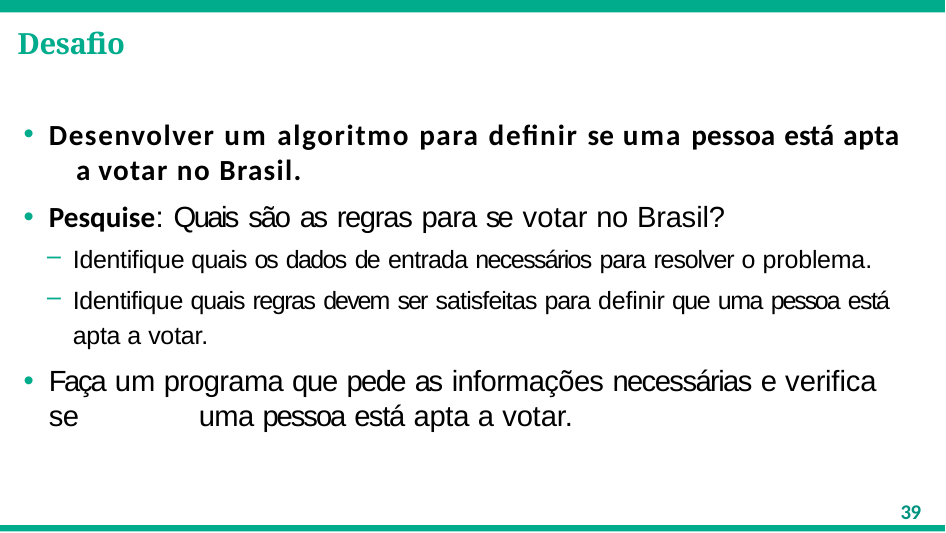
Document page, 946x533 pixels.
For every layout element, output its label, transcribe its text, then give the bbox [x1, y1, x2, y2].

text_box [931, 525, 945, 532]
text_box Desenvolver um algoritmo para definir se uma pessoa está apta a votar no Brasil. Pesquise: Quais são as regras para se votar no Brasil? Identifique quais os dados de entrada necessários para resolver o problema. Identifique quais regras devem ser satisfeitas para definir que uma pessoa está apta a votar. Faça um programa que pede as informações necessárias e verifica se uma pessoa está apta a votar. [21, 113, 924, 433]
text_box [0, 525, 894, 532]
title Desafio [15, 22, 426, 115]
slide_number 39 [894, 496, 931, 533]
